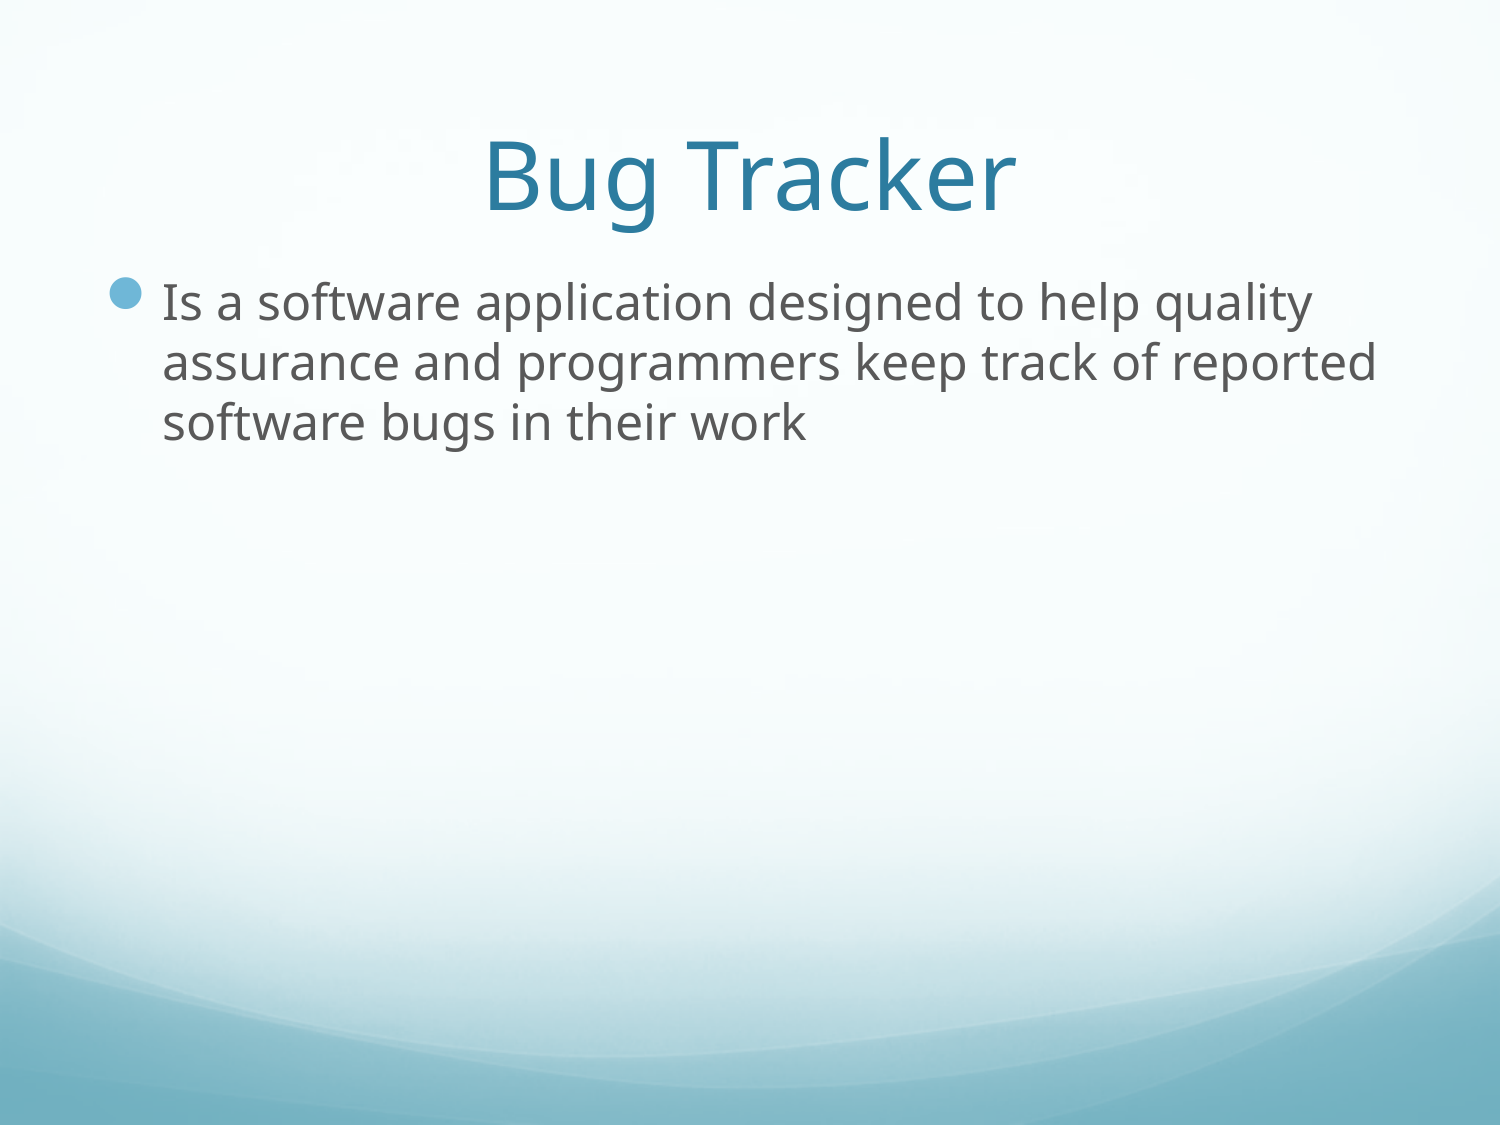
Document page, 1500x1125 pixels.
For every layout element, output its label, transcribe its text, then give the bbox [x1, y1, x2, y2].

title Bug Tracker [90, 17, 1410, 237]
list Is a software application designed to help quality assurance and programmers keep track of reported software bugs in their work [90, 262, 1410, 975]
